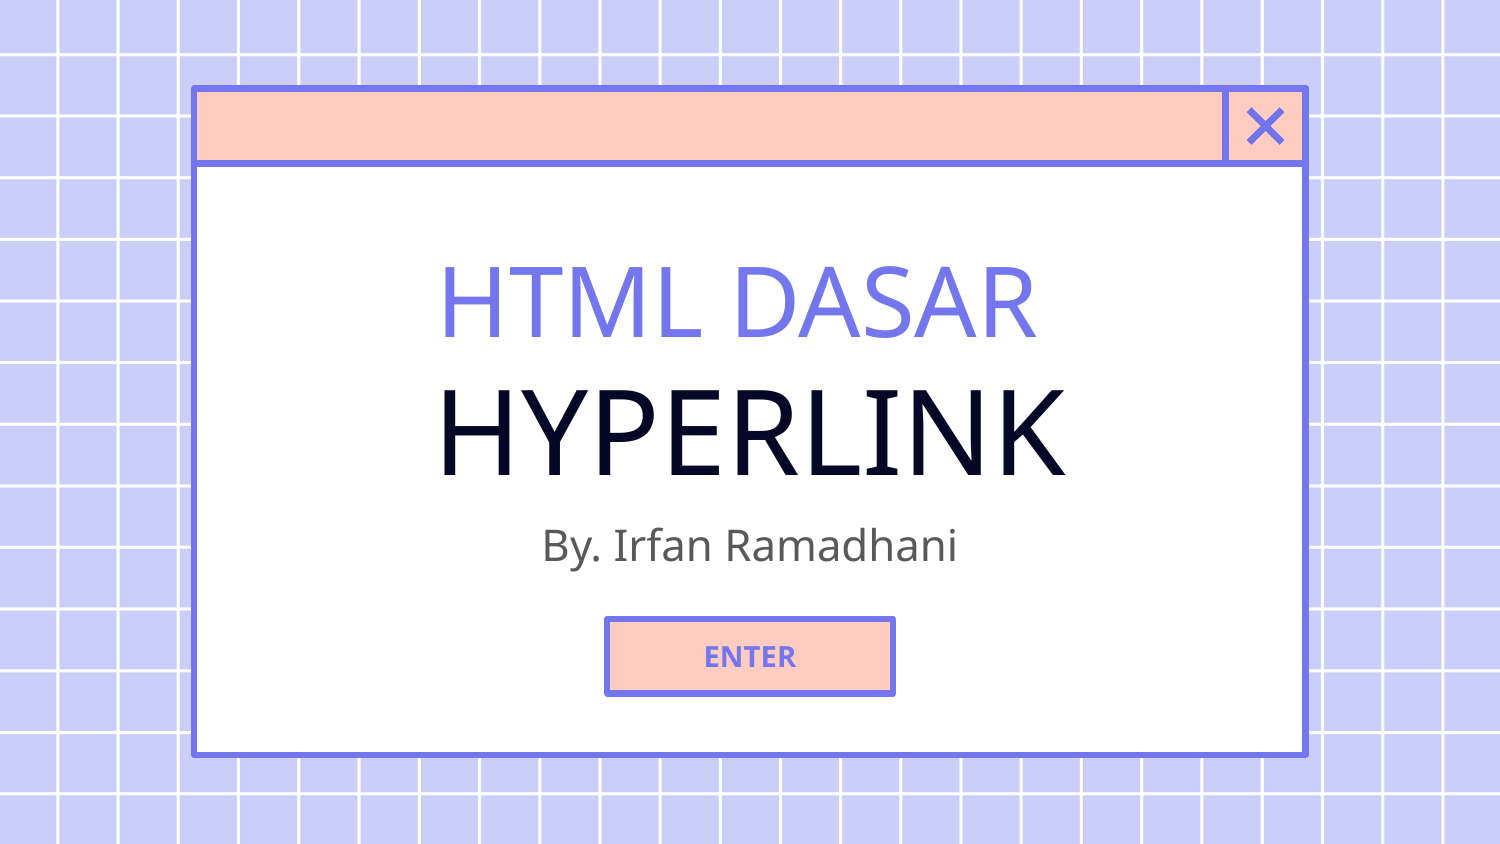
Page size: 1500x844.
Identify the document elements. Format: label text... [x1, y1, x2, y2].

title HTML DASAR HYPERLINK [270, 201, 1230, 496]
subtitle By. Irfan Ramadhani [270, 496, 1230, 592]
text_box ENTER [607, 618, 893, 694]
picture [0, 0, 1500, 844]
